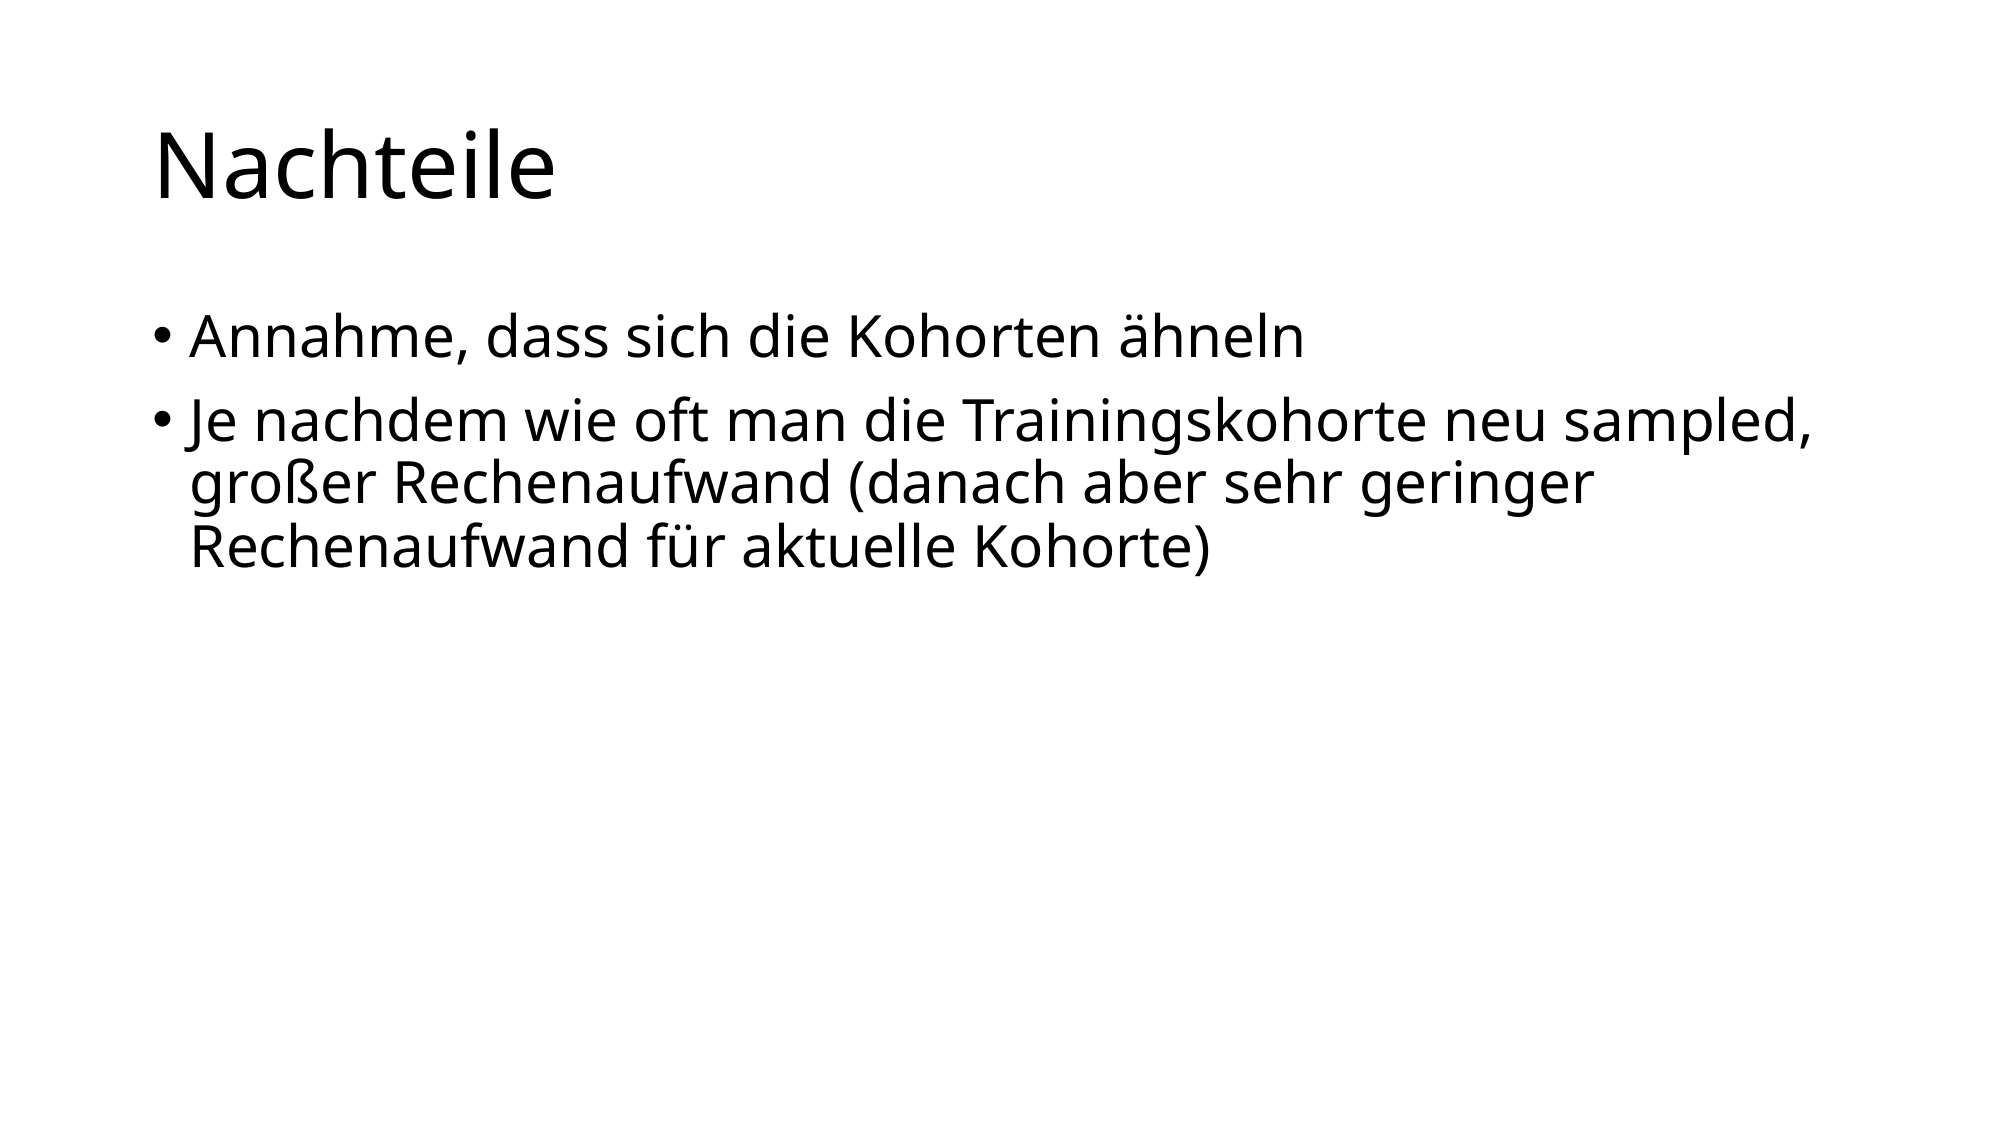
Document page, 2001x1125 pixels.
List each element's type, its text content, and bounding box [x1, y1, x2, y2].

list Annahme, dass sich die Kohorten ähneln Je nachdem wie oft man die Trainingskohorte neu sampled, großer Rechenaufwand (danach aber sehr geringer Rechenaufwand für aktuelle Kohorte) [137, 299, 1863, 1014]
title Nachteile [137, 59, 1863, 278]
